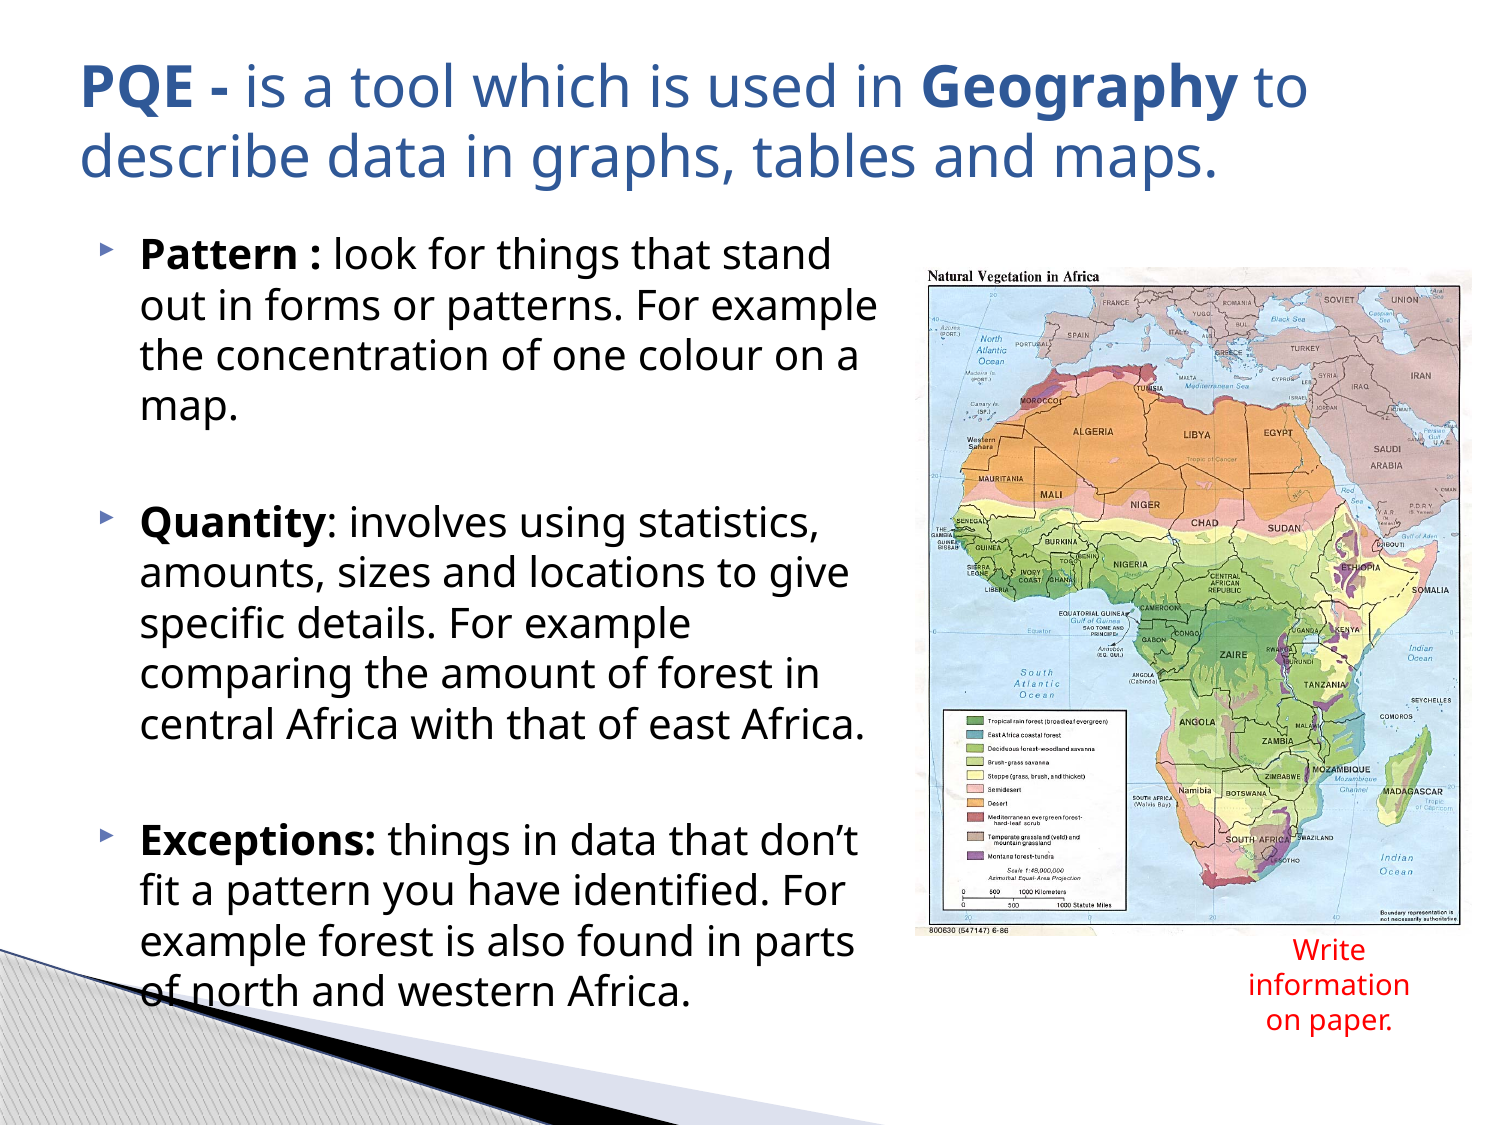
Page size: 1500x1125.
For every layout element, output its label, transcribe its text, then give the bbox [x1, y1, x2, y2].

title PQE - is a tool which is used in Geography to describe data in graphs, tables and maps. [64, 66, 1415, 173]
picture [915, 266, 1473, 937]
text_box Write information on paper. [1212, 948, 1447, 1044]
list Pattern : look for things that stand out in forms or patterns. For example the concentration of one colour on a map. Quantity: involves using statistics, amounts, sizes and locations to give specific details. For example comparing the amount of forest in central Africa with that of east Africa. Exceptions: things in data that don’t fit a pattern you have identified. For example forest is also found in parts of north and western Africa. [64, 219, 904, 1035]
